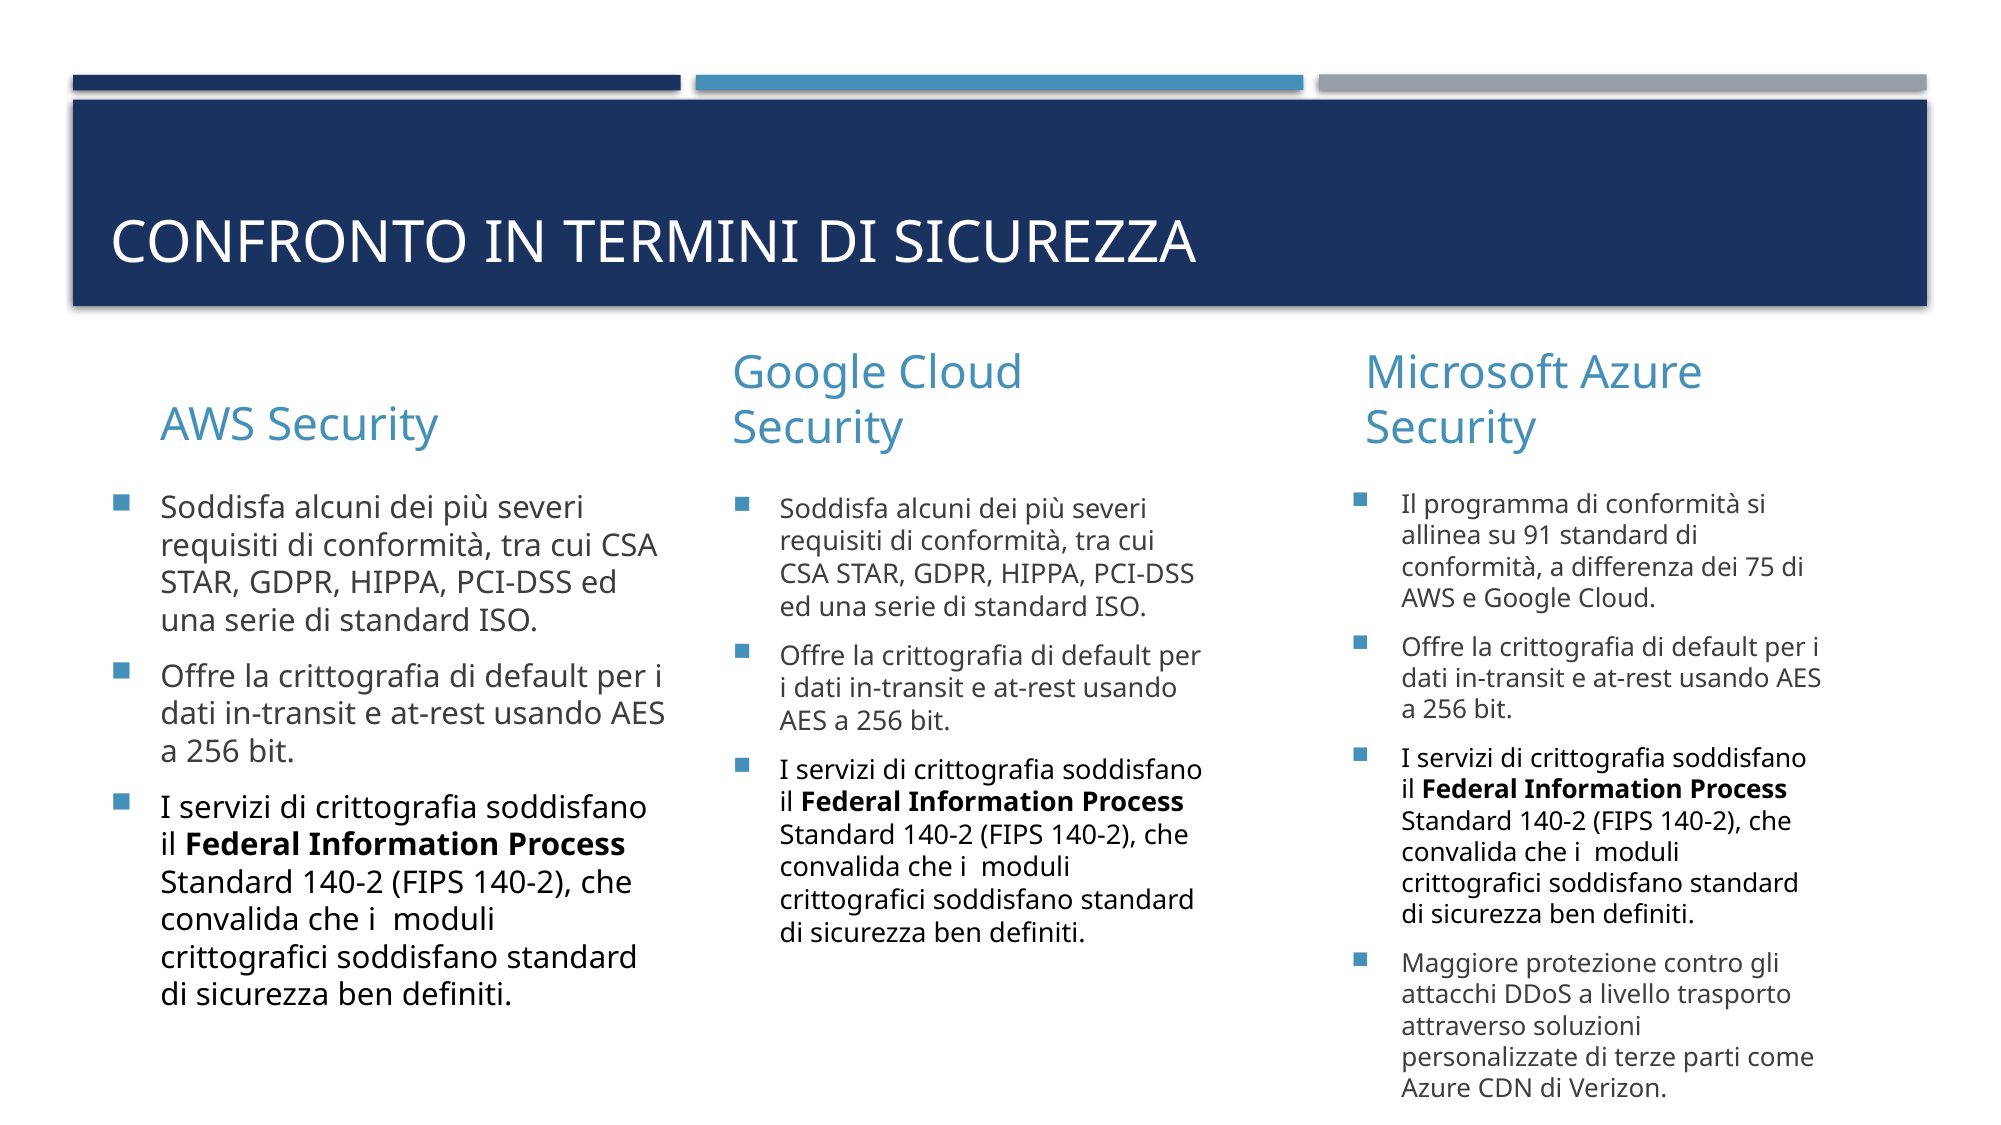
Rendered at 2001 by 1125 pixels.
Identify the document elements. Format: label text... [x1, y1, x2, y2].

title Confronto in termini di sicurezza [95, 119, 1905, 282]
list Google Cloud Security [717, 369, 1221, 460]
list Soddisfa alcuni dei più severi requisiti di conformità, tra cui CSA STAR, GDPR, HIPPA, PCI-DSS ed una serie di standard ISO. Offre la crittografia di default per i dati in-transit e at-rest usando AES a 256 bit. I servizi di crittografia soddisfano il Federal Information Process Standard 140-2 (FIPS 140-2), che convalida che i moduli crittografici soddisfano standard di sicurezza ben definiti. [717, 483, 1221, 966]
list Soddisfa alcuni dei più severi requisiti di conformità, tra cui CSA STAR, GDPR, HIPPA, PCI-DSS ed una serie di standard ISO. Offre la crittografia di default per i dati in-transit e at-rest usando AES a 256 bit. I servizi di crittografia soddisfano il Federal Information Process Standard 140-2 (FIPS 140-2), che convalida che i moduli crittografici soddisfano standard di sicurezza ben definiti. [95, 479, 682, 962]
text_box Il programma di conformità si allinea su 91 standard di conformità, a differenza dei 75 di AWS e Google Cloud. Offre la crittografia di default per i dati in-transit e at-rest usando AES a 256 bit. I servizi di crittografia soddisfano il Federal Information Process Standard 140-2 (FIPS 140-2), che convalida che i moduli crittografici soddisfano standard di sicurezza ben definiti. Maggiore protezione contro gli attacchi DDoS a livello trasporto attraverso soluzioni personalizzate di terze parti come Azure CDN di Verizon. [1336, 479, 1840, 1026]
text_box Microsoft Azure Security [1350, 369, 1855, 460]
list AWS Security [145, 369, 477, 458]
